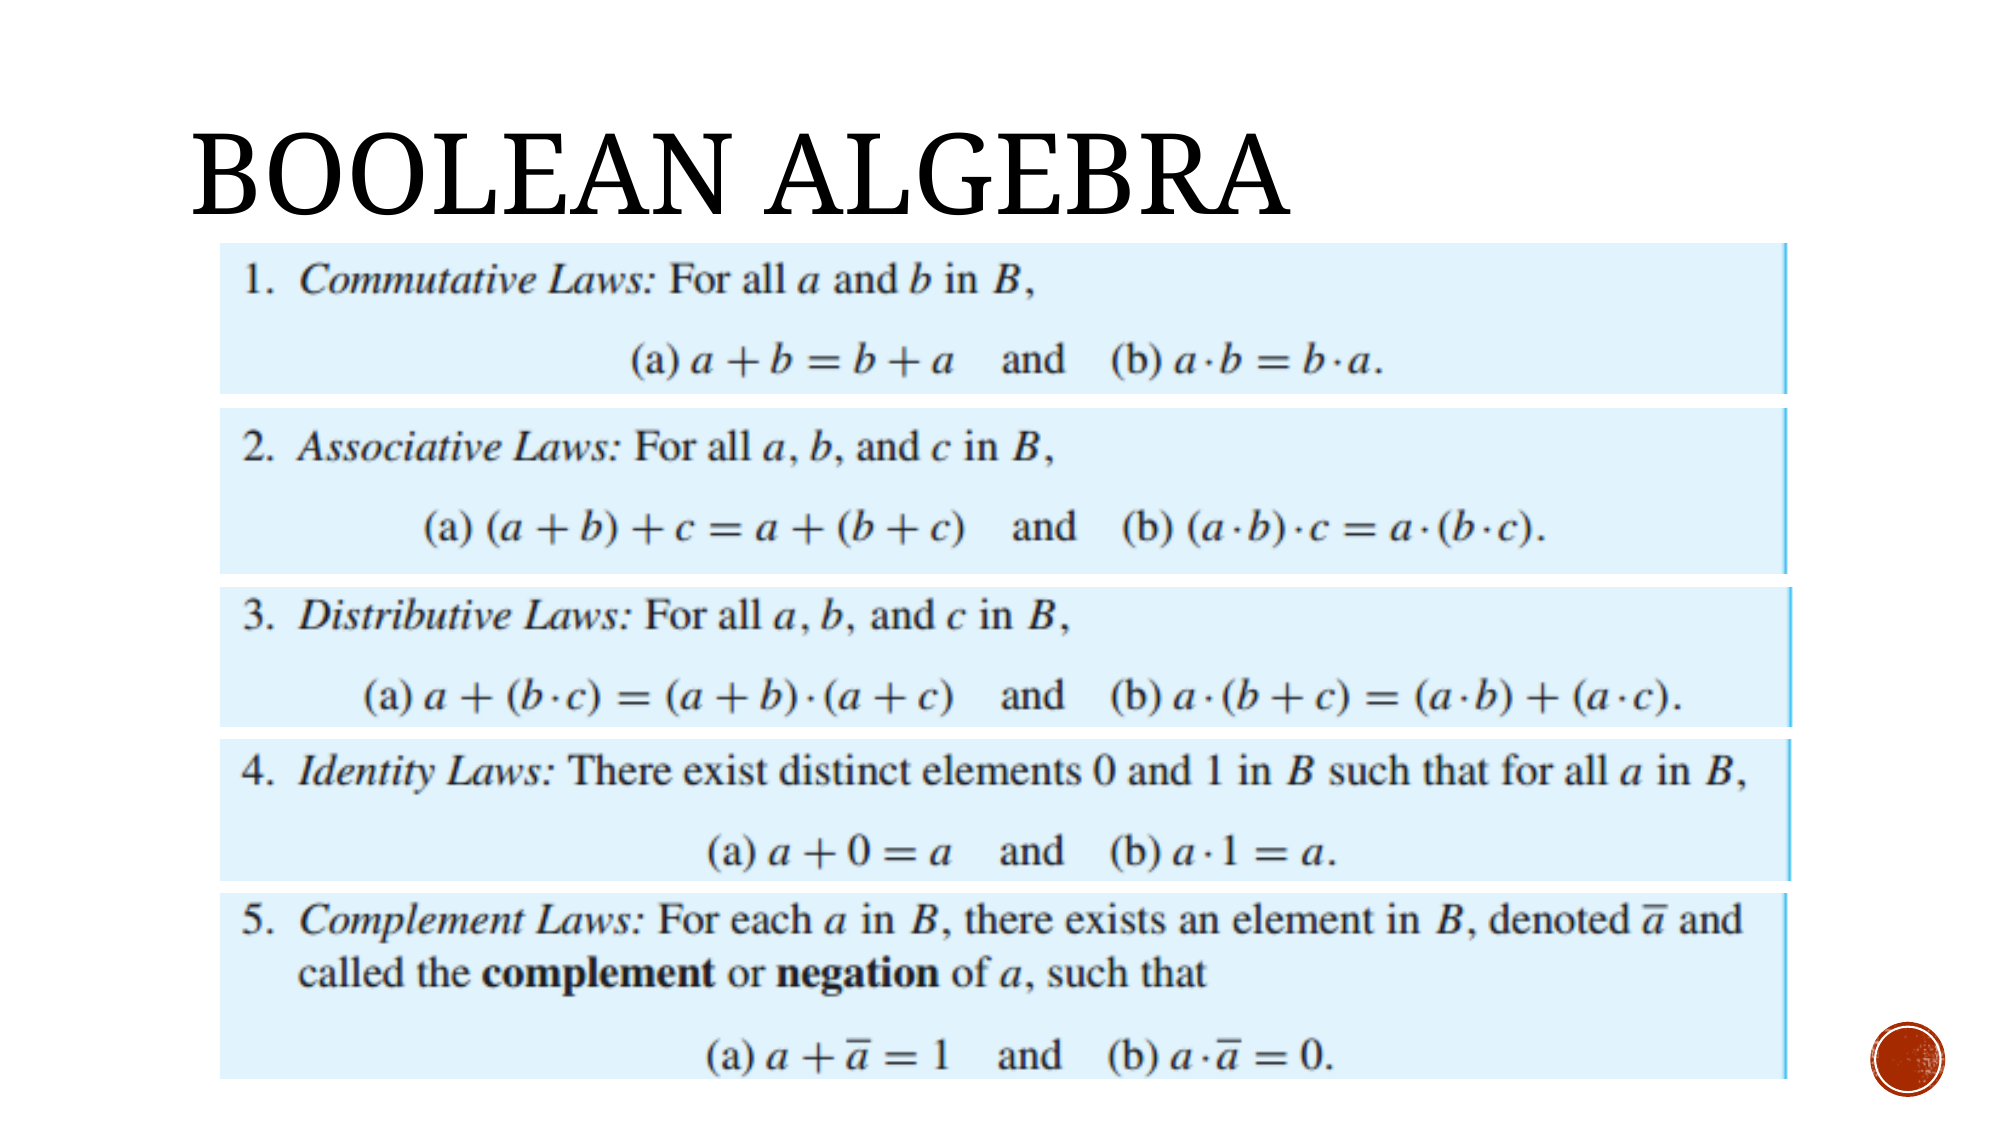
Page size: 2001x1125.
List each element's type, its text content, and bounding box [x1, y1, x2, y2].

picture [220, 408, 1796, 573]
title Boolean Algebra [174, 46, 1825, 310]
picture [220, 244, 1796, 395]
picture [220, 893, 1795, 1080]
picture [220, 739, 1800, 882]
picture [220, 587, 1800, 726]
